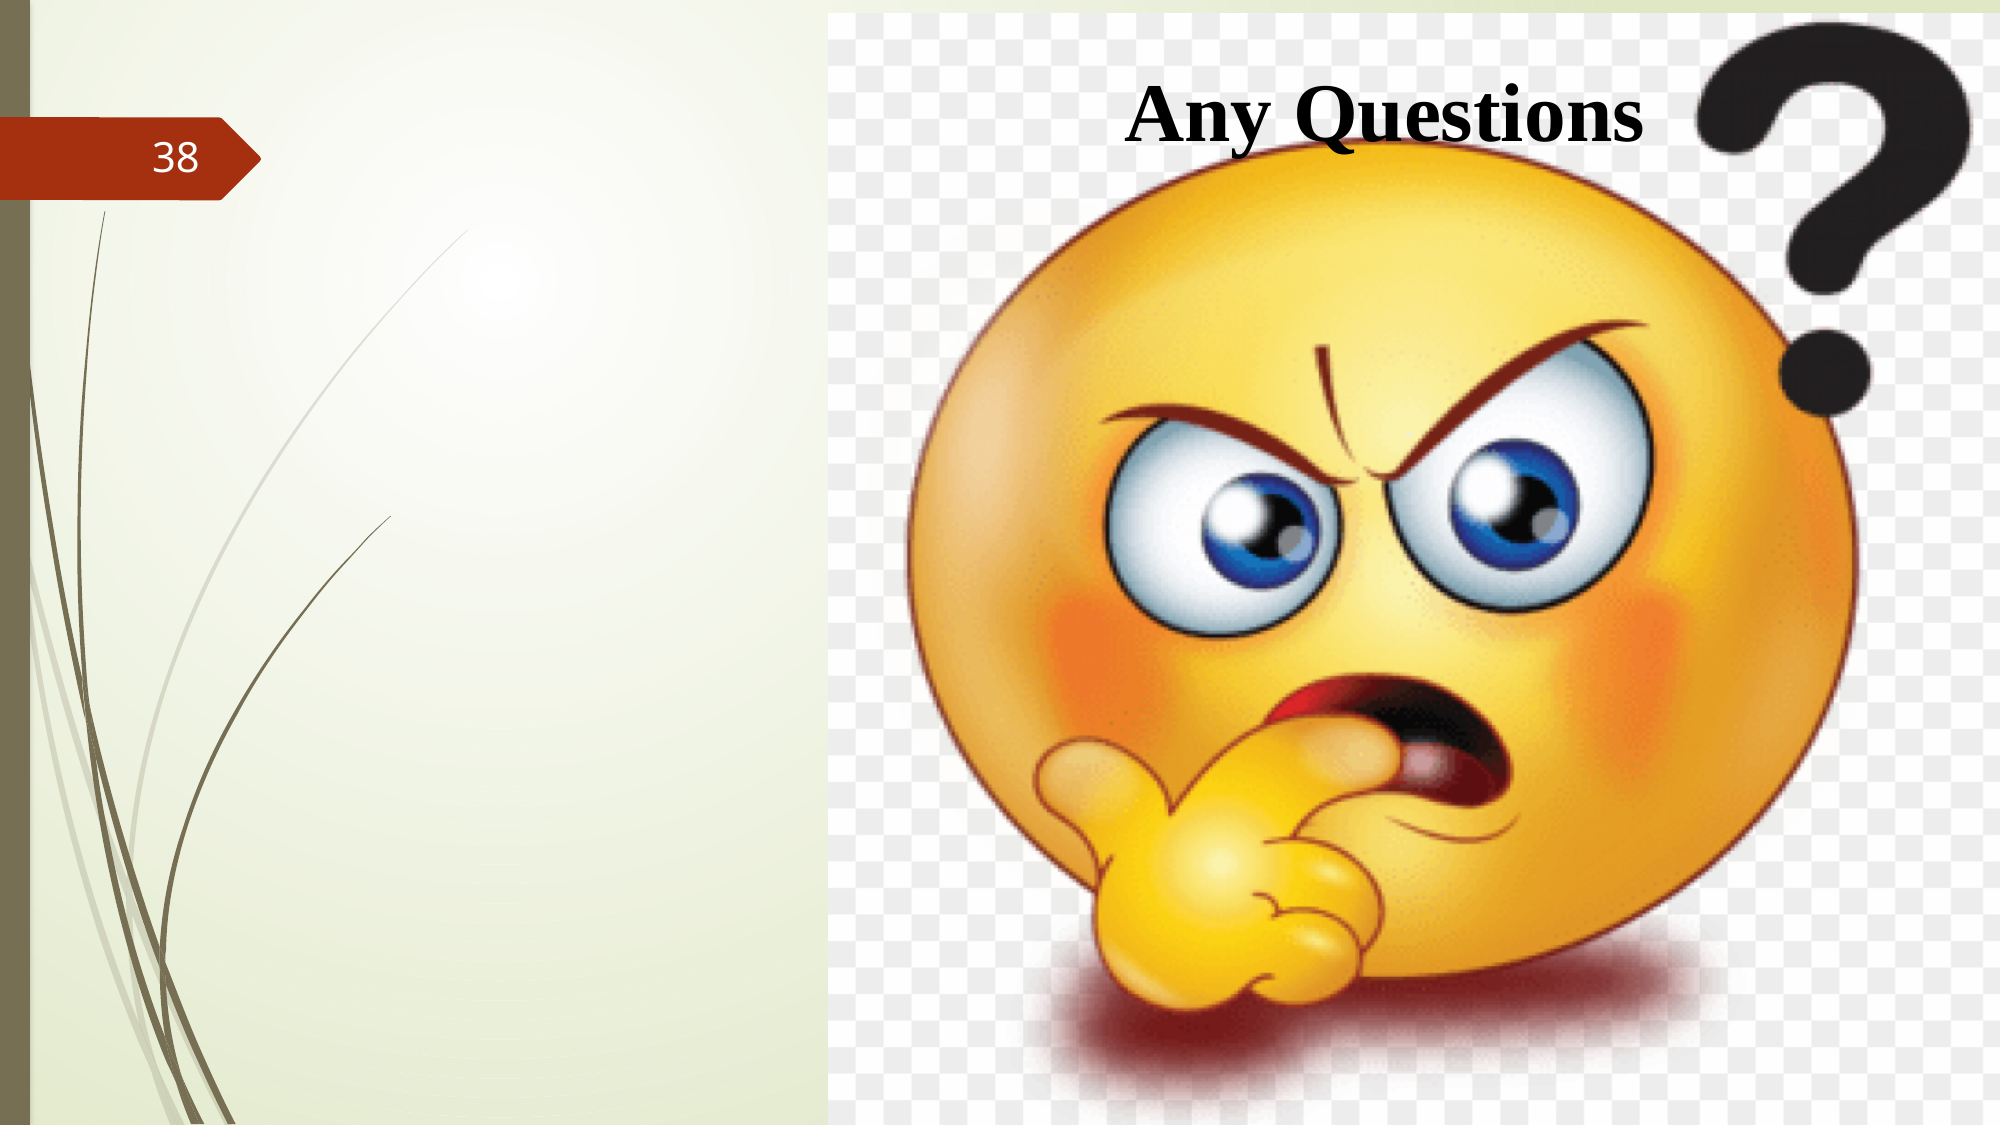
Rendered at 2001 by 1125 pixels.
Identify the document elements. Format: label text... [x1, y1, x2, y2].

picture [827, 13, 2000, 1125]
slide_number 38 [87, 129, 216, 190]
